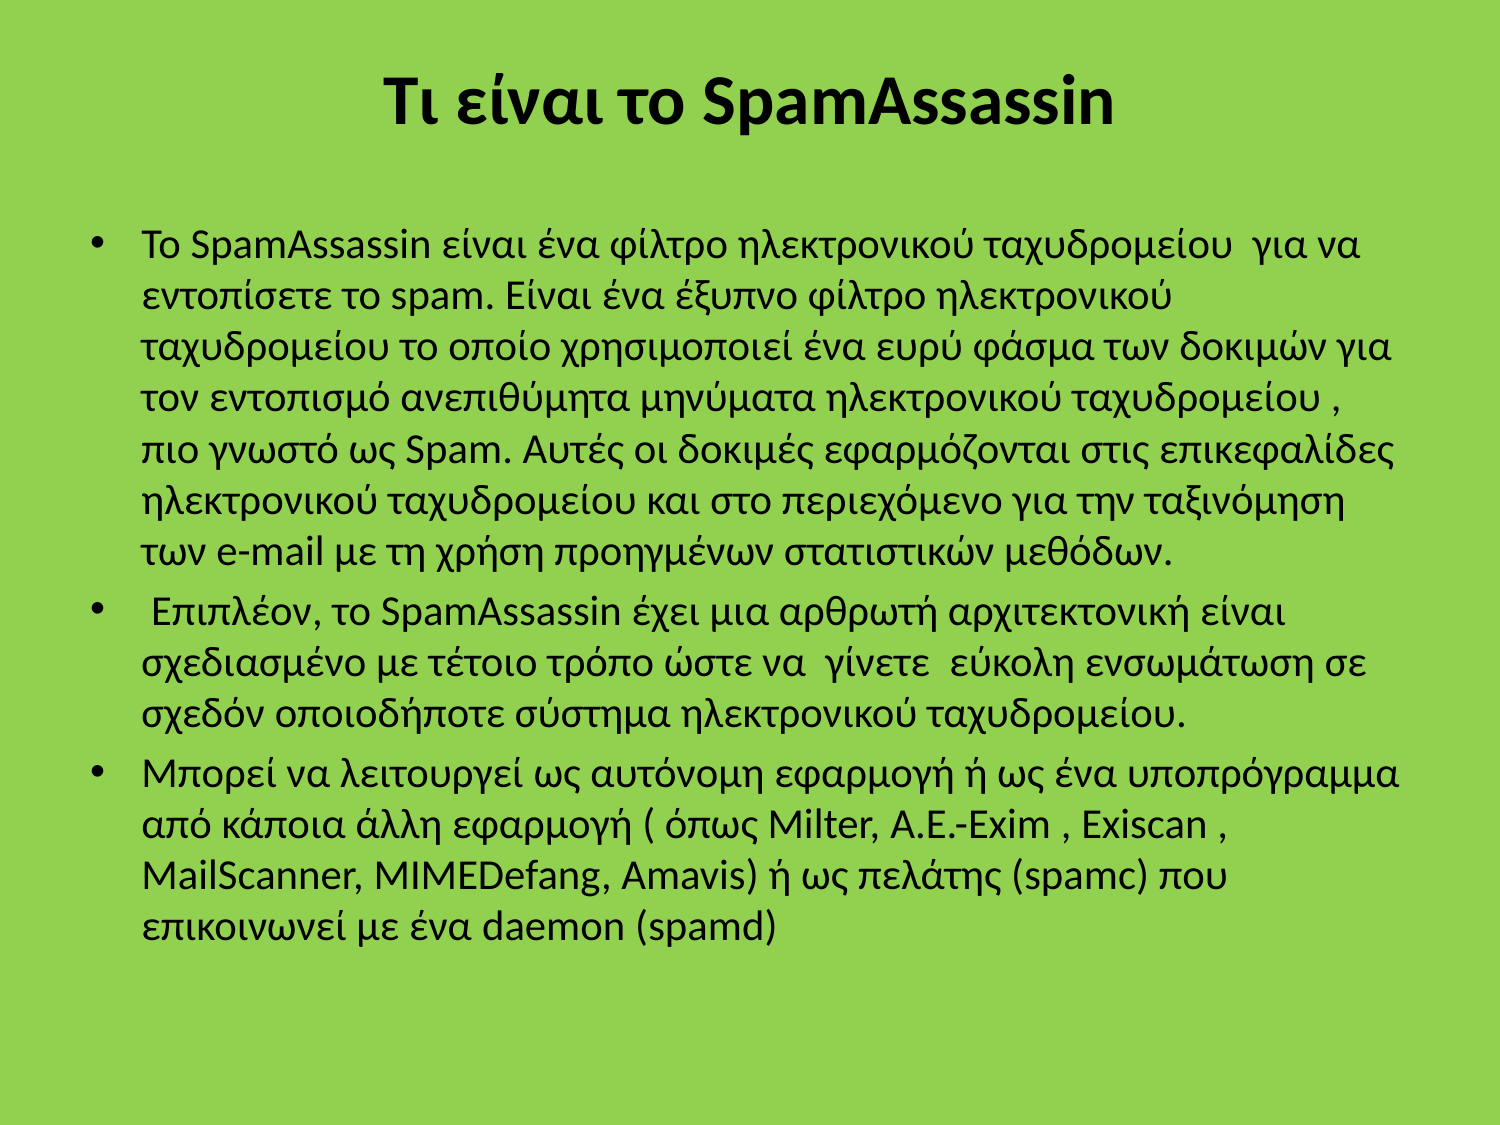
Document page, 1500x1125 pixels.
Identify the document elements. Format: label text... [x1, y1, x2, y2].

title Τι είναι το SpamAssassin [75, 45, 1425, 208]
list Το SpamAssassin είναι ένα φίλτρο ηλεκτρονικού ταχυδρομείου για να εντοπίσετε το spam. Είναι ένα έξυπνο φίλτρο ηλεκτρονικού ταχυδρομείου το οποίο χρησιμοποιεί ένα ευρύ φάσμα των δοκιμών για τον εντοπισμό ανεπιθύμητα μηνύματα ηλεκτρονικού ταχυδρομείου , πιο γνωστό ως Spam. Αυτές οι δοκιμές εφαρμόζονται στις επικεφαλίδες ηλεκτρονικού ταχυδρομείου και στο περιεχόμενο για την ταξινόμηση των e-mail με τη χρήση προηγμένων στατιστικών μεθόδων. Επιπλέον, το SpamAssassin έχει μια αρθρωτή αρχιτεκτονική είναι σχεδιασμένο με τέτοιο τρόπο ώστε να γίνετε εύκολη ενσωμάτωση σε σχεδόν οποιοδήποτε σύστημα ηλεκτρονικού ταχυδρομείου. Μπορεί να λειτουργεί ως αυτόνομη εφαρμογή ή ως ένα υποπρόγραμμα από κάποια άλλη εφαρμογή ( όπως Milter, Α.Ε.-Exim , Exiscan , MailScanner, MIMEDefang, Amavis) ή ως πελάτης (spamc) που επικοινωνεί με ένα daemon (spamd) [75, 208, 1425, 1005]
